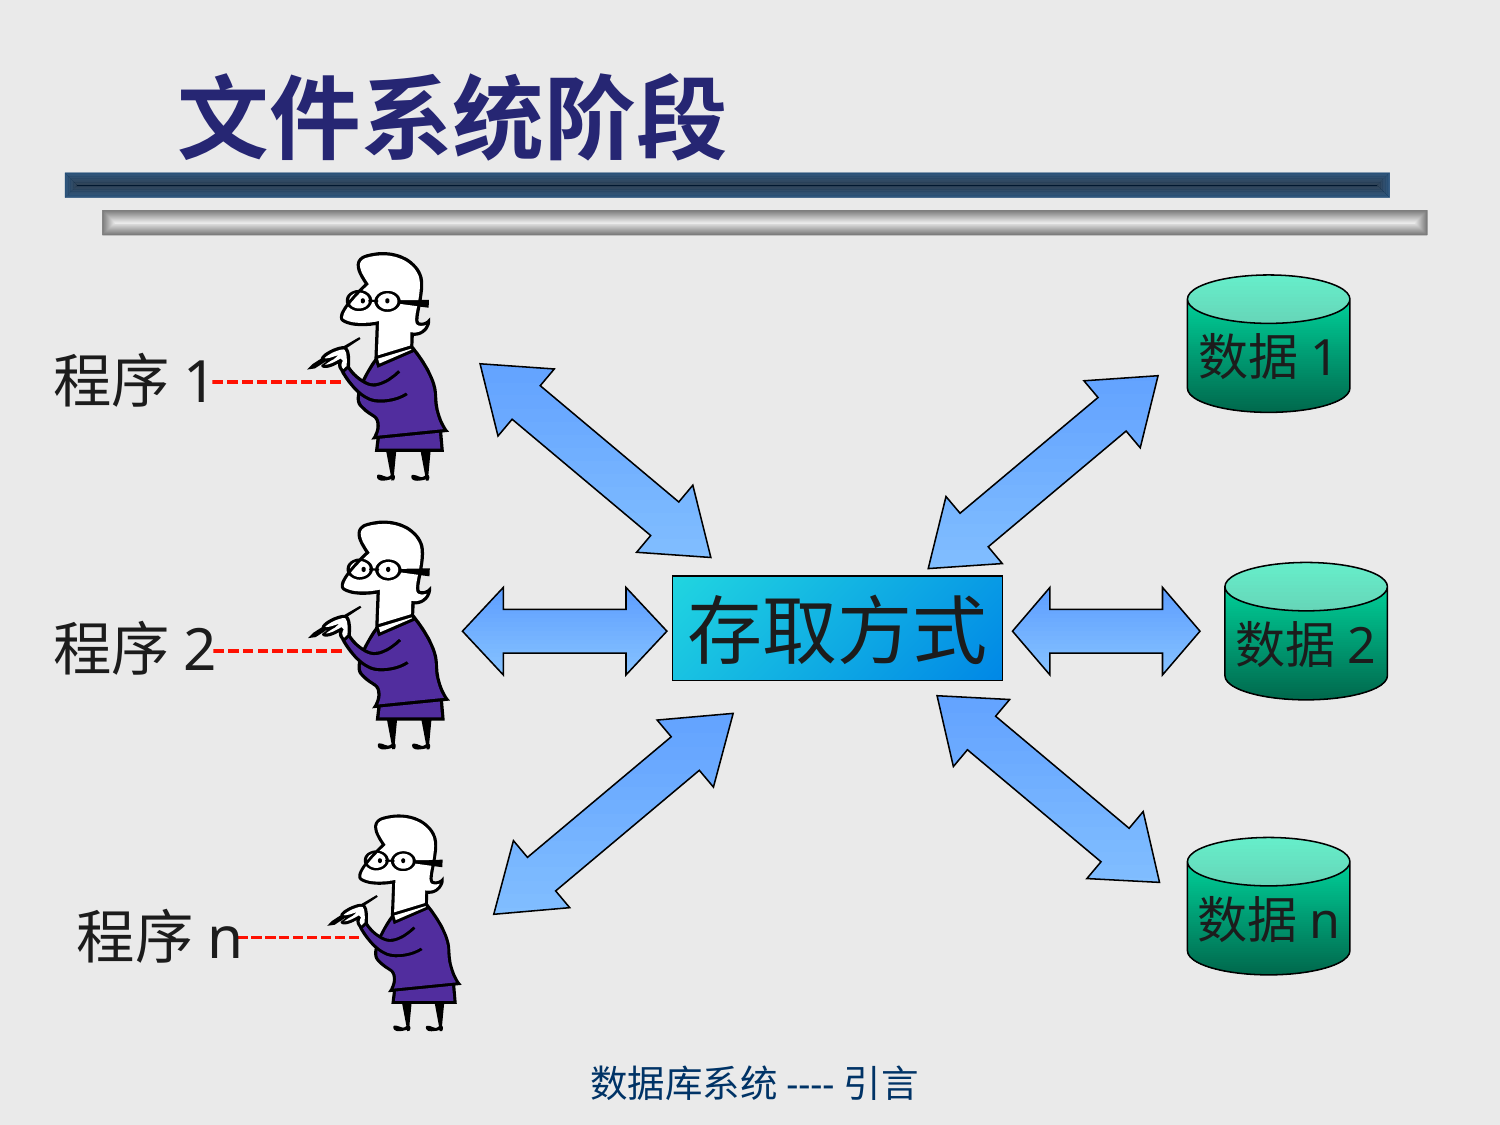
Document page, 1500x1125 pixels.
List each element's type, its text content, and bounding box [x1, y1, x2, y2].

title 文件系统阶段 [162, 49, 1442, 179]
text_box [44, 249, 1388, 1032]
footer 数据库系统----引言 [574, 1062, 1188, 1113]
